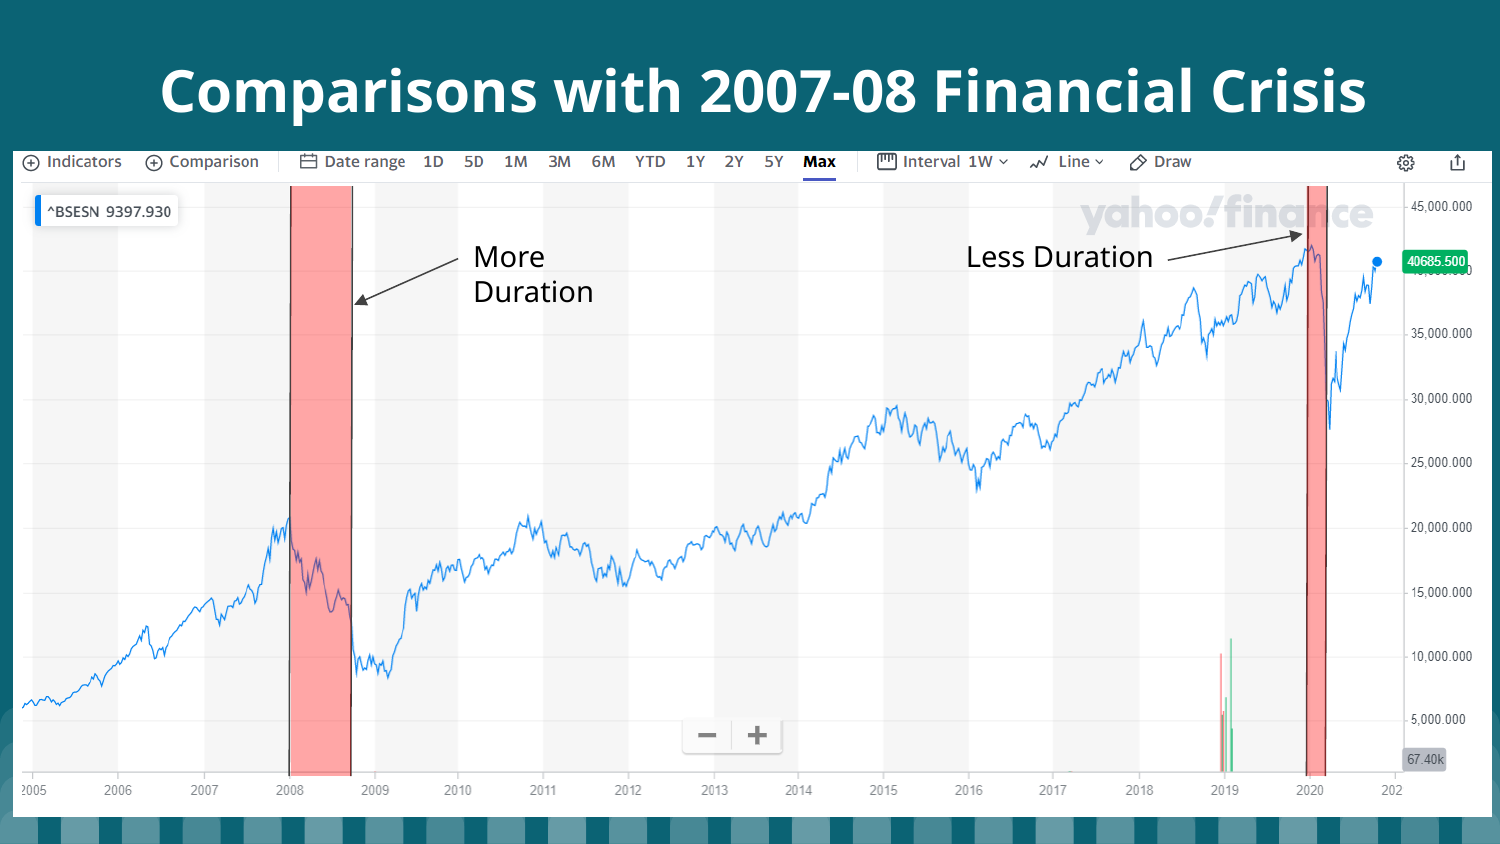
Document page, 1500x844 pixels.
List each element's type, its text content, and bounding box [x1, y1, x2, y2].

text_box Comparisons with 2007-08 Financial Crisis [144, 39, 1406, 131]
picture [12, 151, 1492, 818]
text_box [353, 258, 459, 305]
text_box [1167, 233, 1303, 261]
